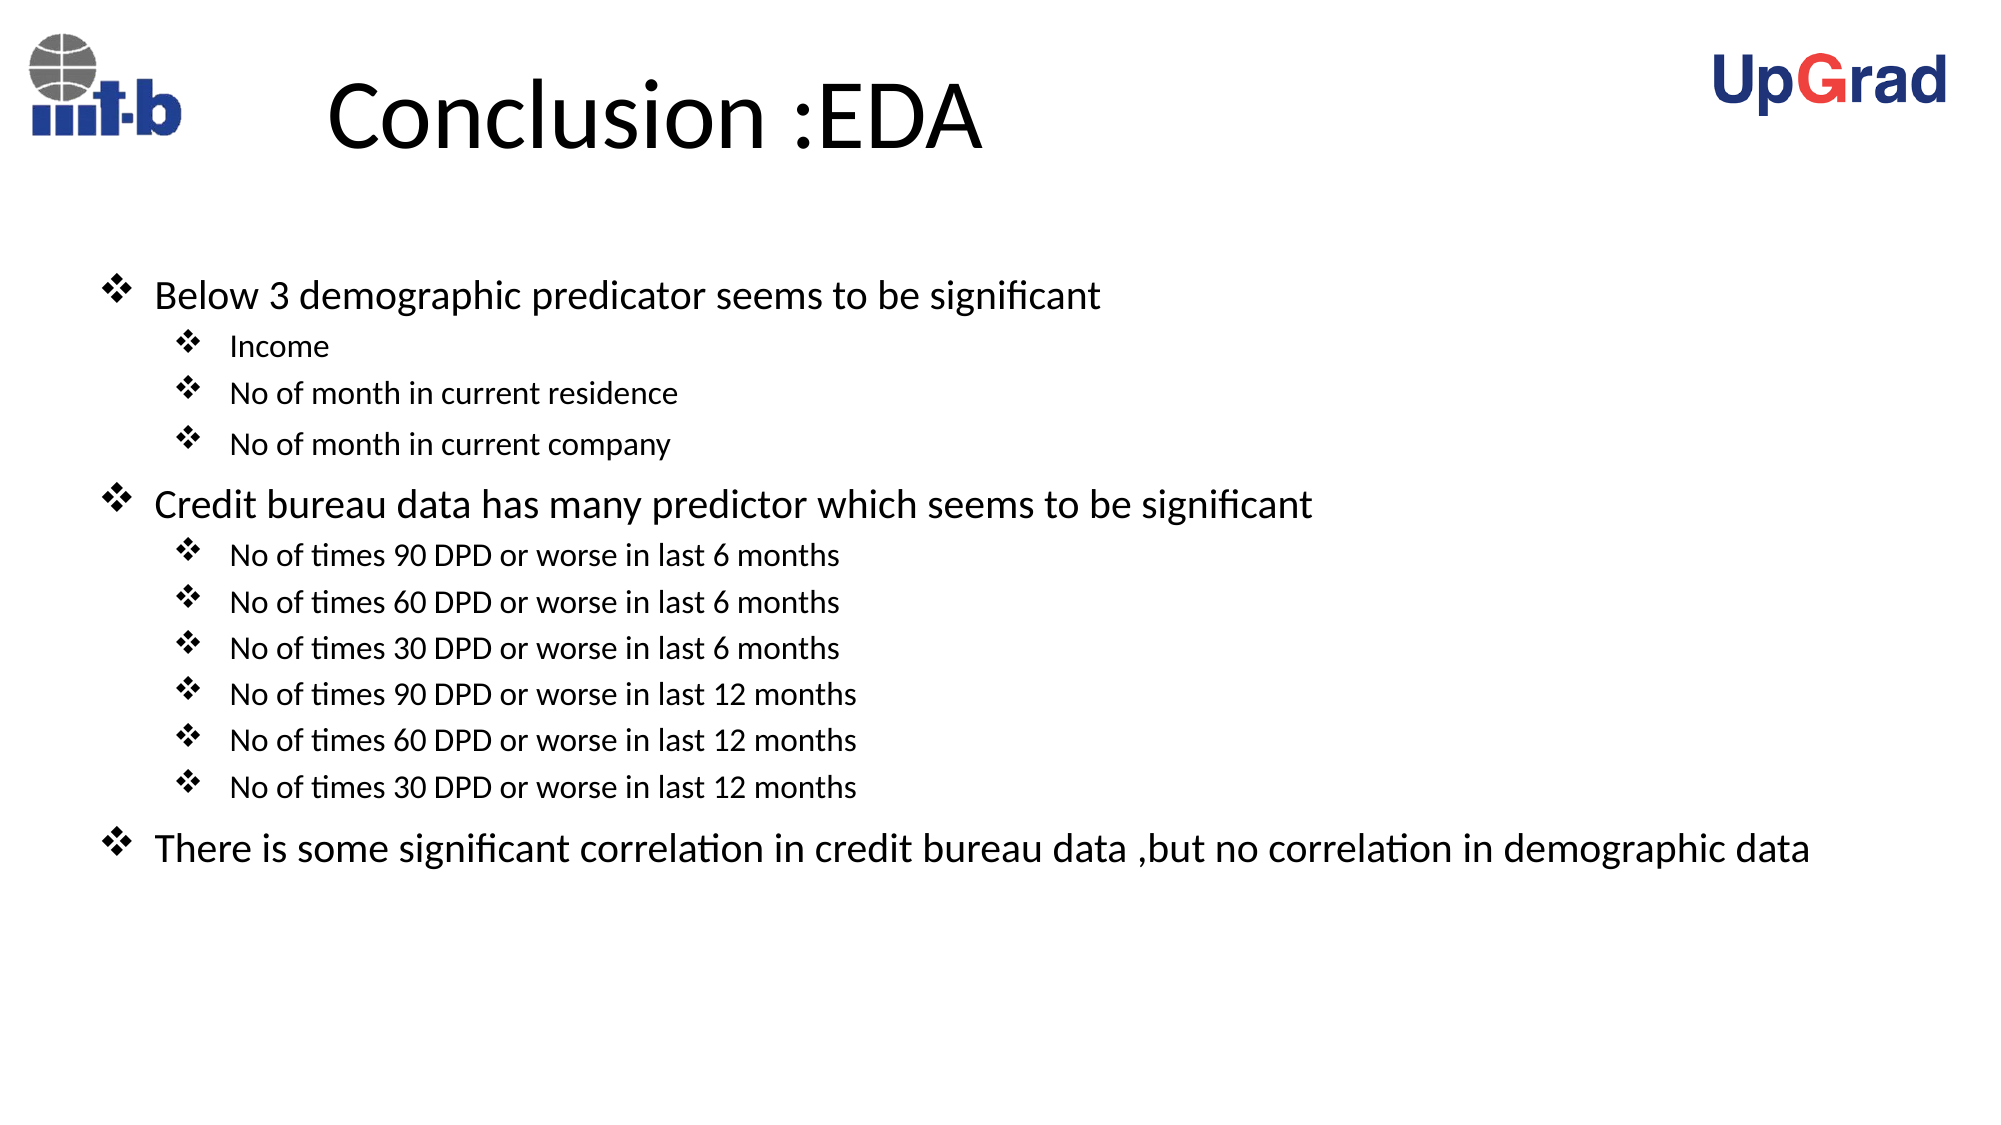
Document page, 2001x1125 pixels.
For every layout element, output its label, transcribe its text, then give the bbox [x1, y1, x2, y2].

list Below 3 demographic predicator seems to be significant Income No of month in current residence No of month in current company Credit bureau data has many predictor which seems to be significant No of times 90 DPD or worse in last 6 months No of times 60 DPD or worse in last 6 months No of times 30 DPD or worse in last 6 months No of times 90 DPD or worse in last 12 months No of times 60 DPD or worse in last 12 months No of times 30 DPD or worse in last 12 months There is some significant correlation in credit bureau data ,but no correlation in demographic data [60, 266, 1949, 449]
text_box Conclusion :EDA [290, 47, 1706, 169]
picture [0, 29, 208, 163]
picture [1714, 53, 1952, 116]
